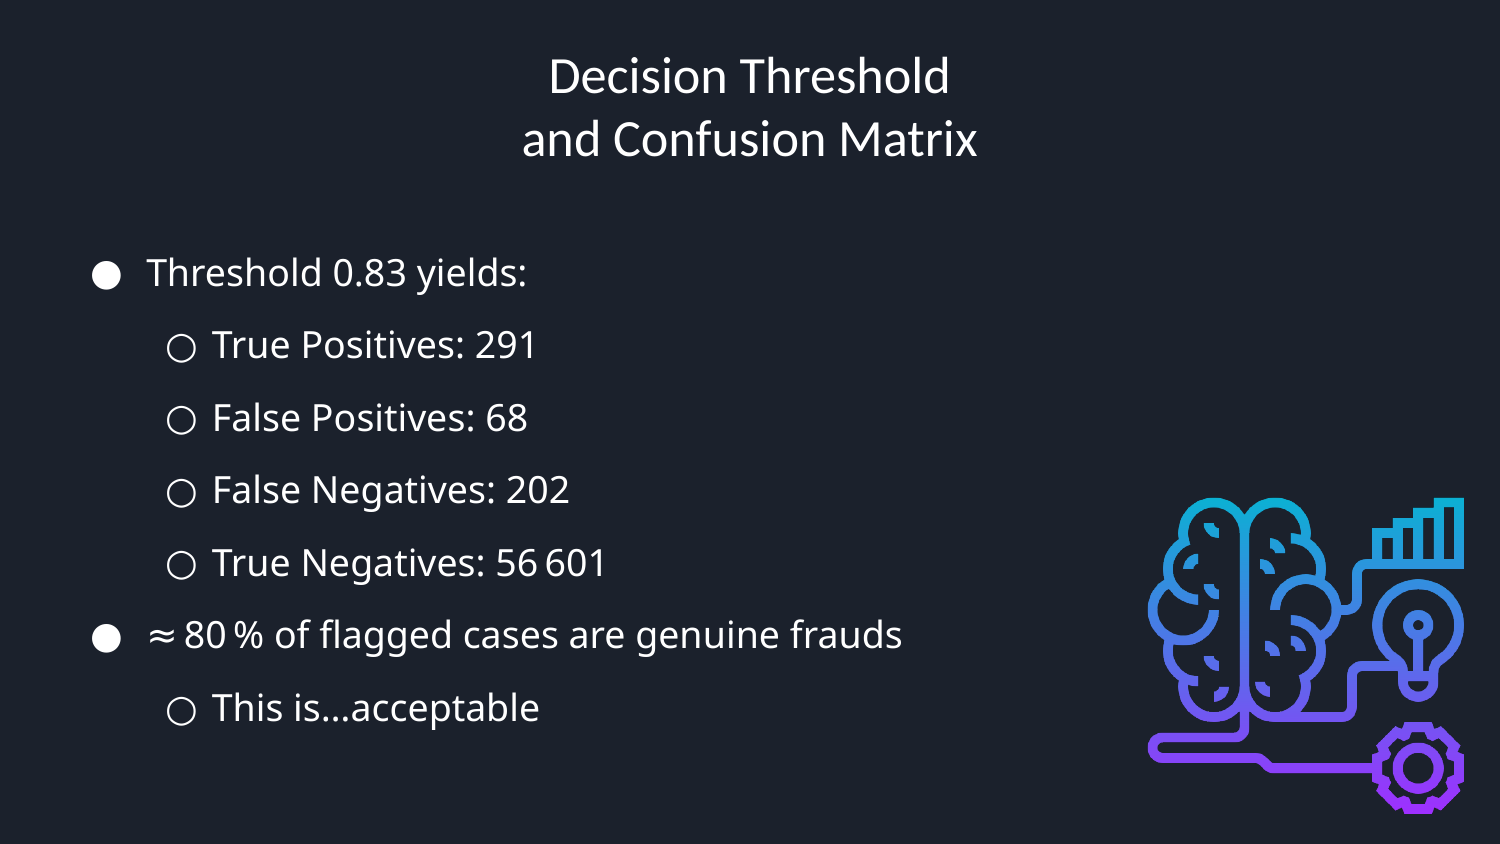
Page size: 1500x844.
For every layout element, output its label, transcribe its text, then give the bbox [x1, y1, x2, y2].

picture [1141, 491, 1470, 820]
list Threshold 0.83 yields: True Positives: 291 False Positives: 68 False Negatives: 202 True Negatives: 56 601 ≈ 80 % of flagged cases are genuine frauds This is…acceptable [75, 234, 1425, 792]
title Decision Threshold and Confusion Matrix [75, 33, 1425, 175]
